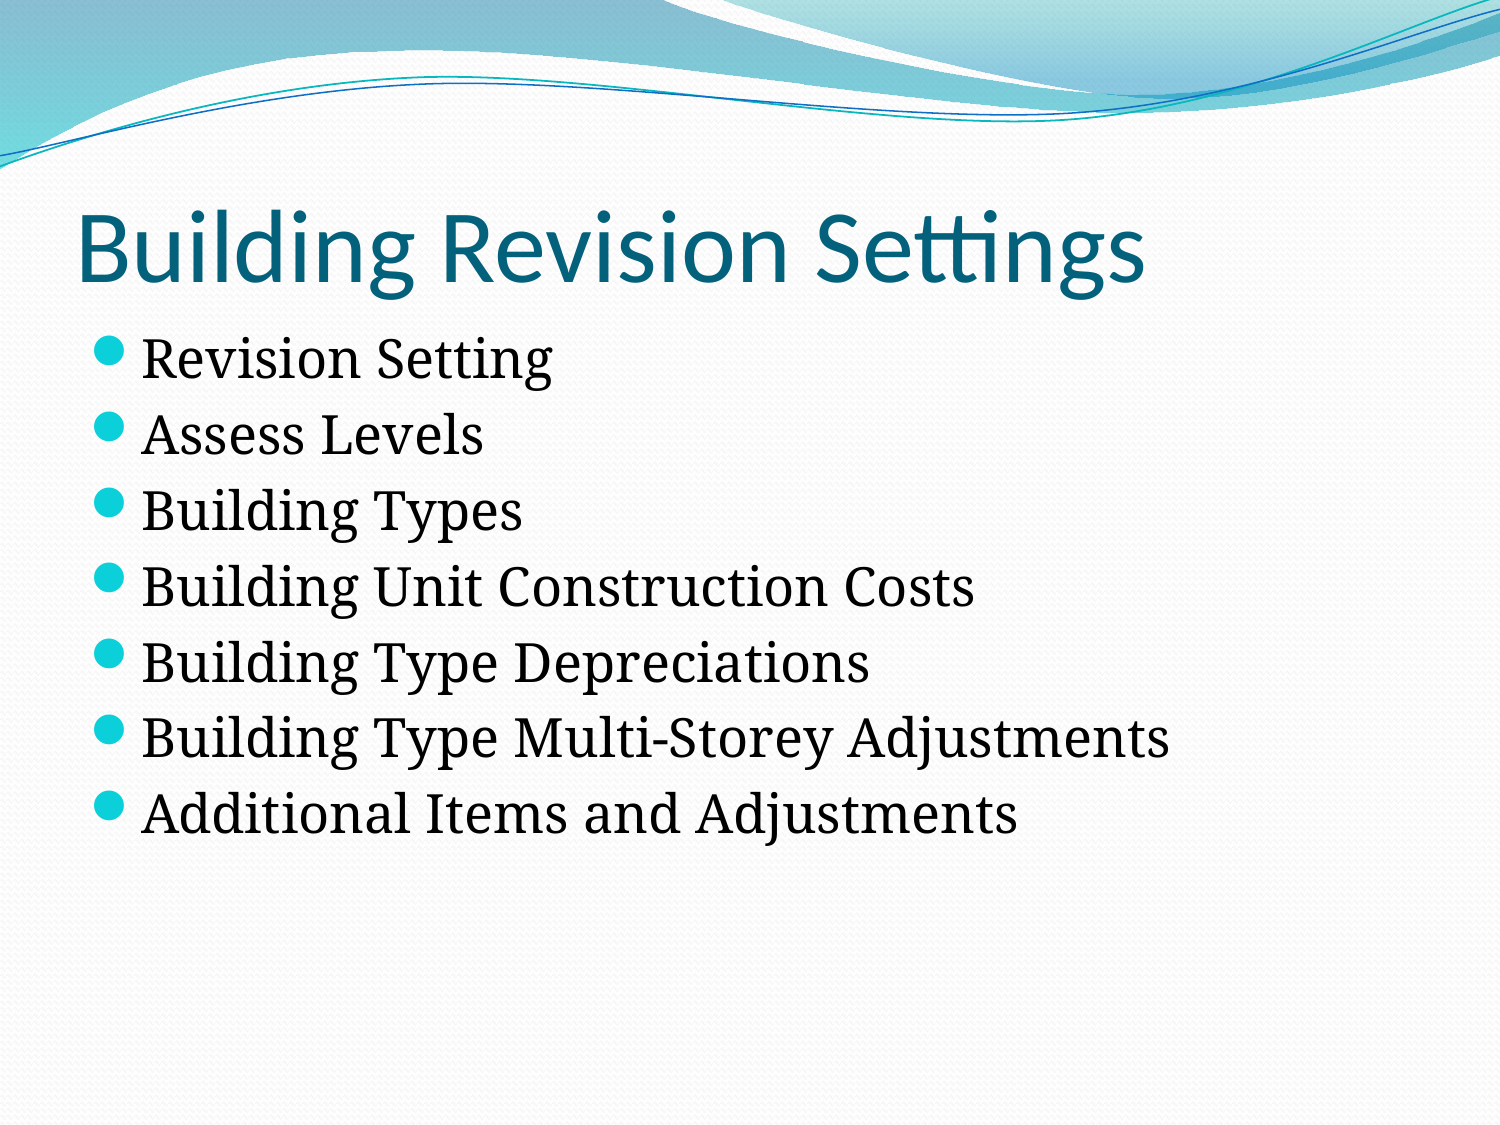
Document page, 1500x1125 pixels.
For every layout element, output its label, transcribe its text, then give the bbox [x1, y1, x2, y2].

title Building Revision Settings [75, 115, 1425, 303]
list Revision Setting Assess Levels Building Types Building Unit Construction Costs Building Type Depreciations Building Type Multi-Storey Adjustments Additional Items and Adjustments [75, 317, 1425, 1038]
